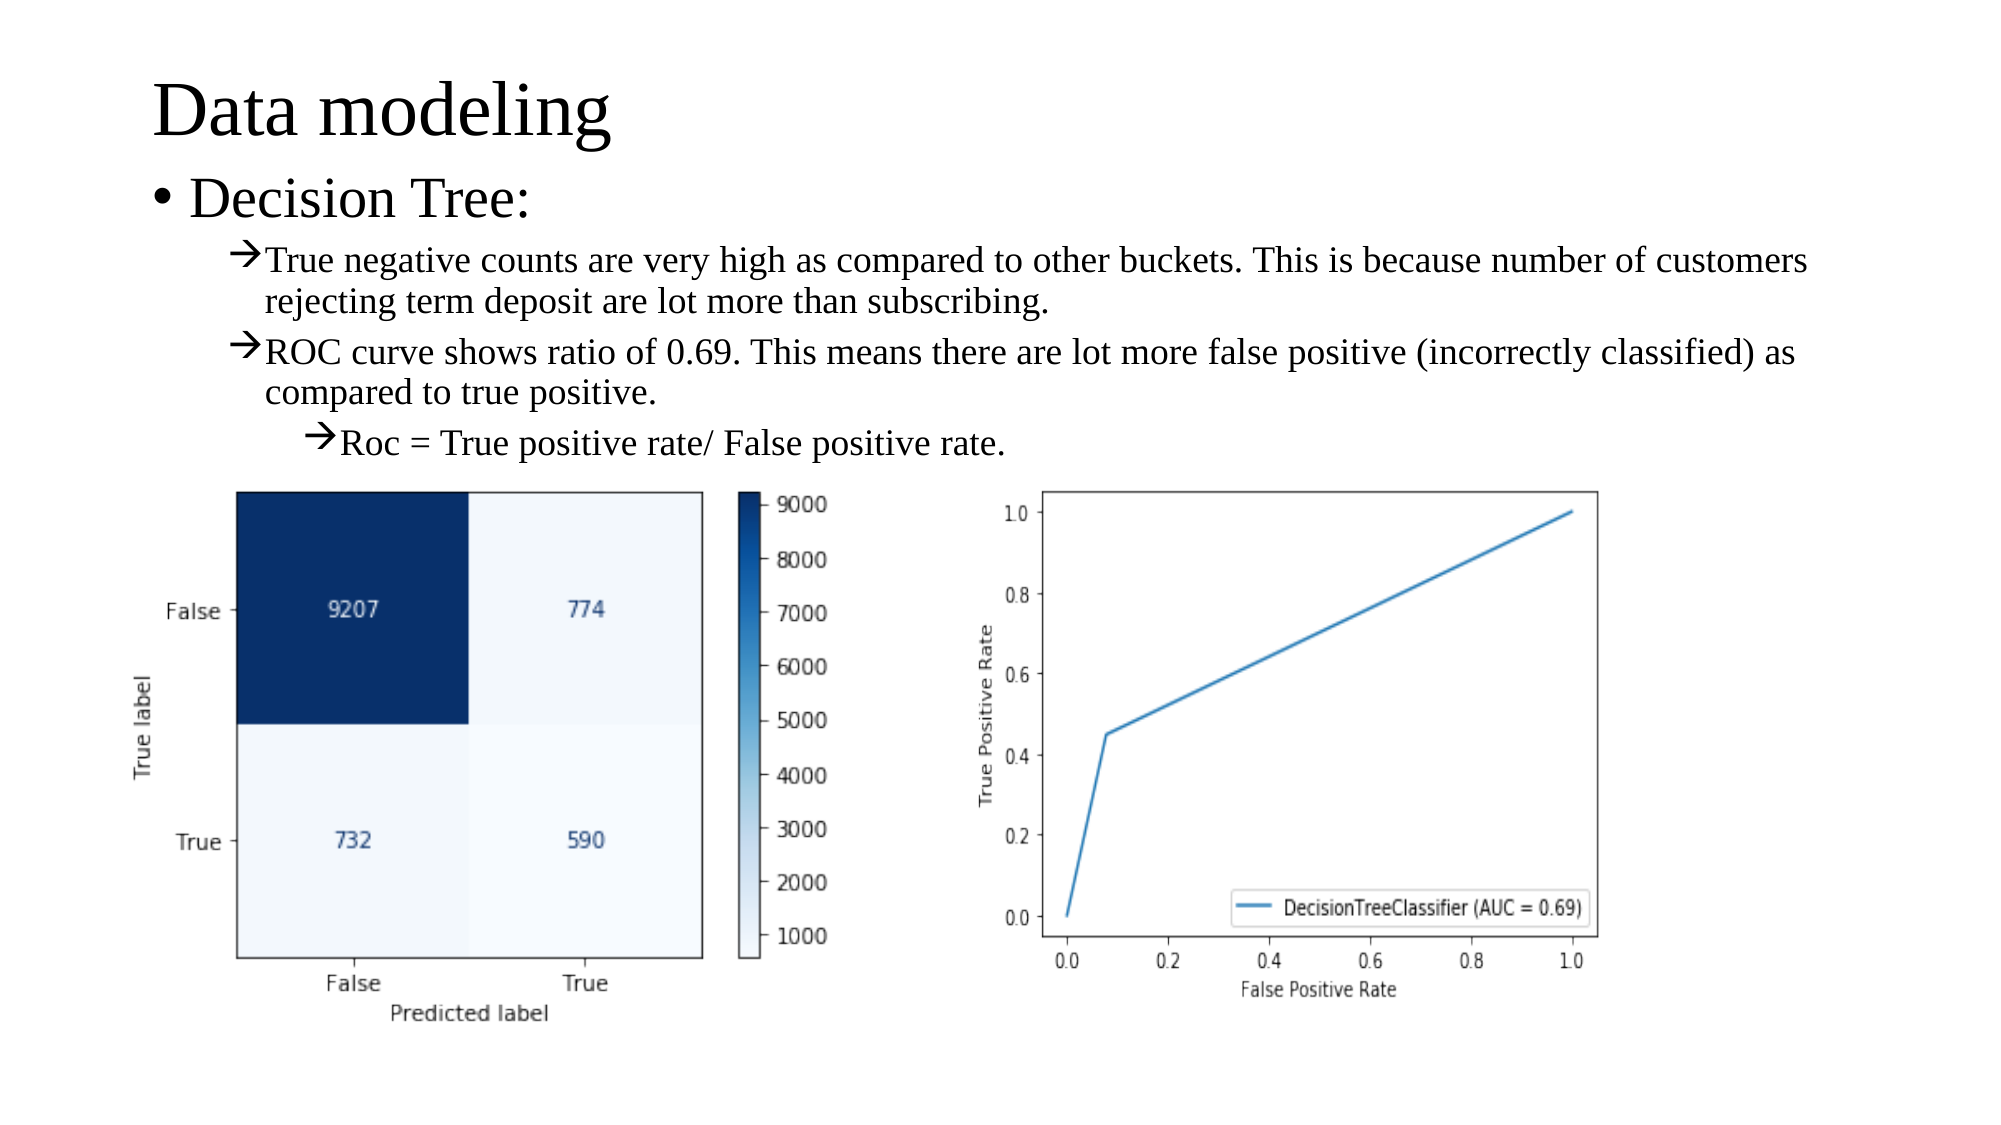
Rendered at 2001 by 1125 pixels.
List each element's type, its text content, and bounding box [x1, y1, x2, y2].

picture [121, 479, 843, 1039]
list Decision Tree: True negative counts are very high as compared to other buckets. This is because number of customers rejecting term deposit are lot more than subscribing. ROC curve shows ratio of 0.69. This means there are lot more false positive (incorrectly classified) as compared to true positive. Roc = True positive rate/ False positive rate. [137, 159, 1863, 1066]
title Data modeling [137, 59, 1863, 159]
picture [969, 479, 1609, 1014]
